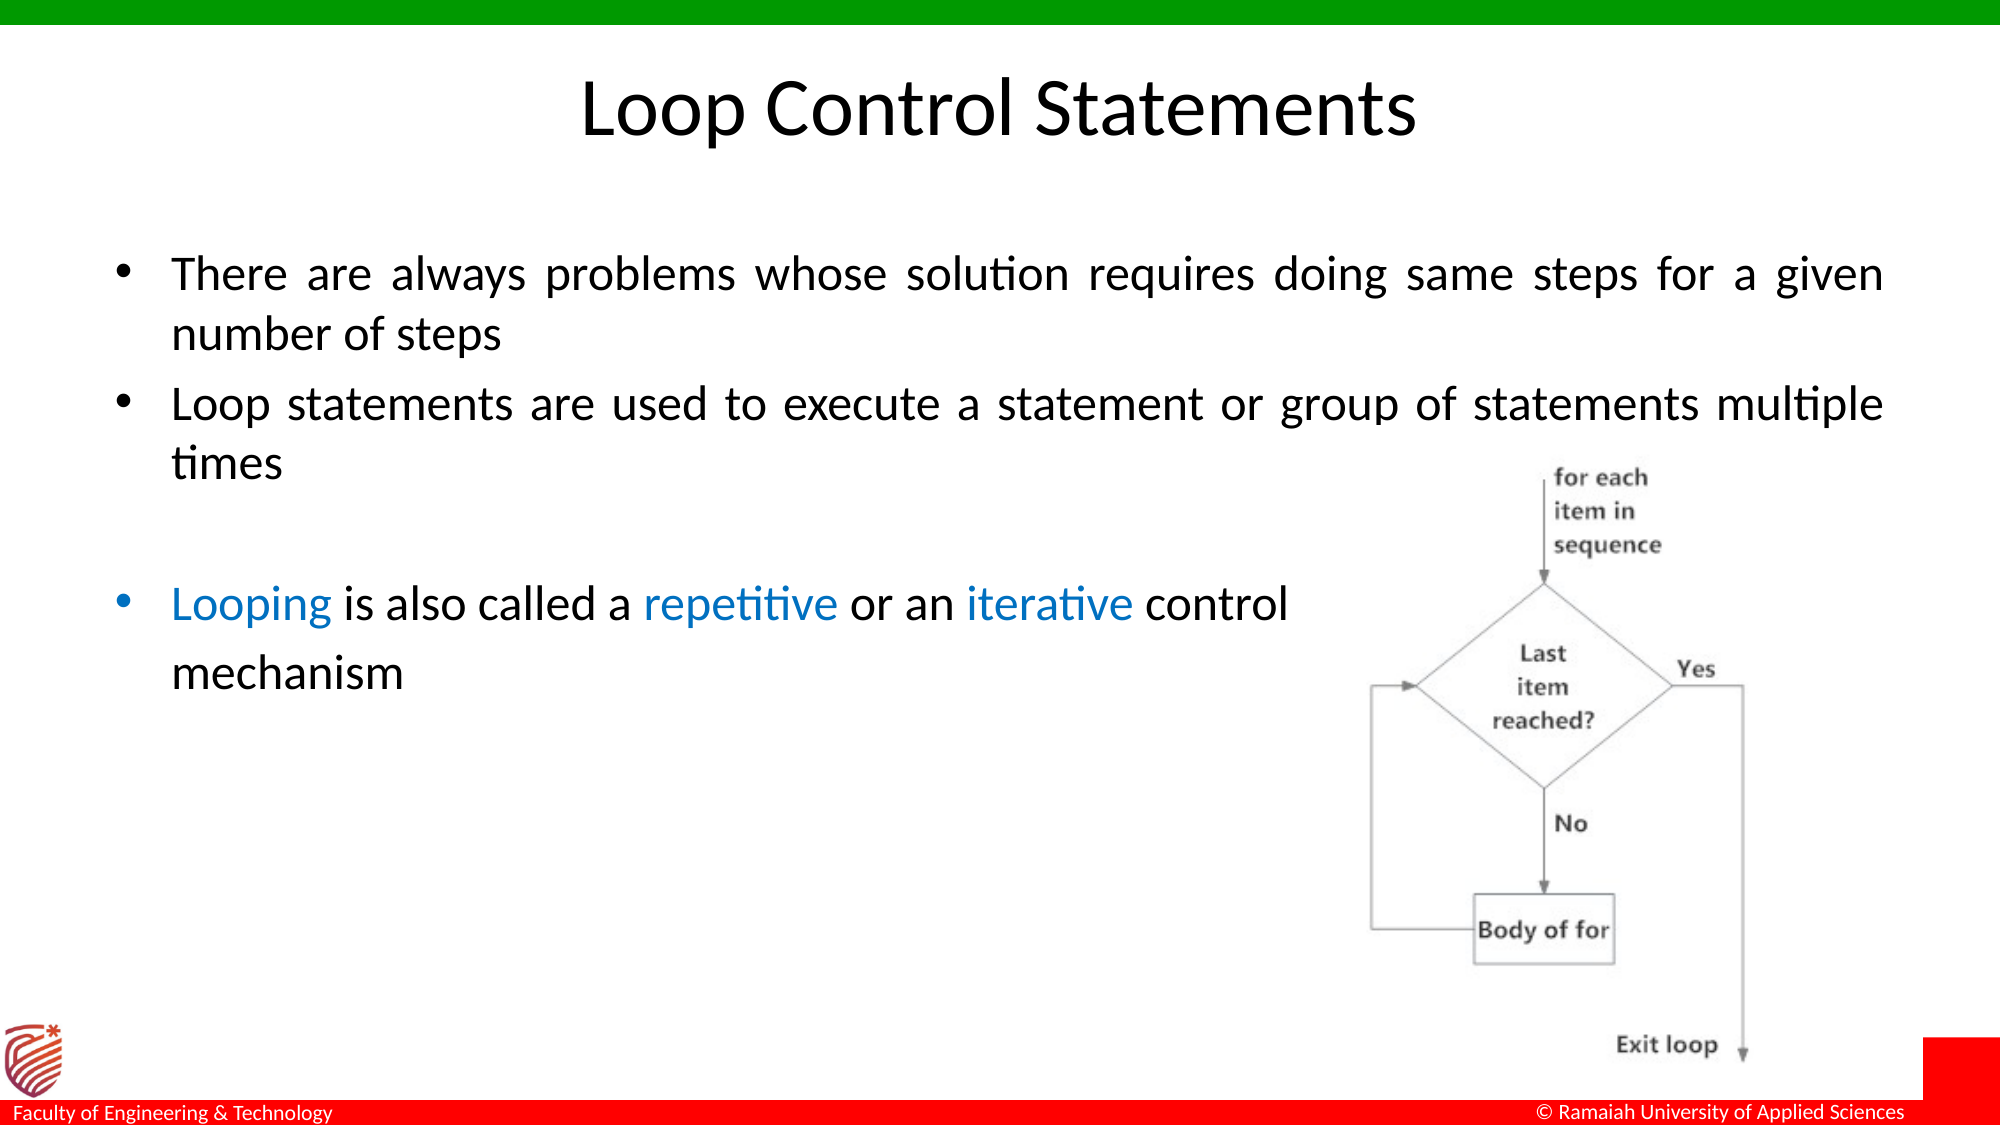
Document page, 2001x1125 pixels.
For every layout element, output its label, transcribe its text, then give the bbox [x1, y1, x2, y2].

title Loop Control Statements [99, 45, 1900, 232]
picture [1334, 424, 1791, 1081]
list There are always problems whose solution requires doing same steps for a given number of steps Loop statements are used to execute a statement or group of statements multiple times Looping is also called a repetitive or an iterative control mechanism [99, 232, 1900, 1005]
picture [0, 1013, 69, 1100]
